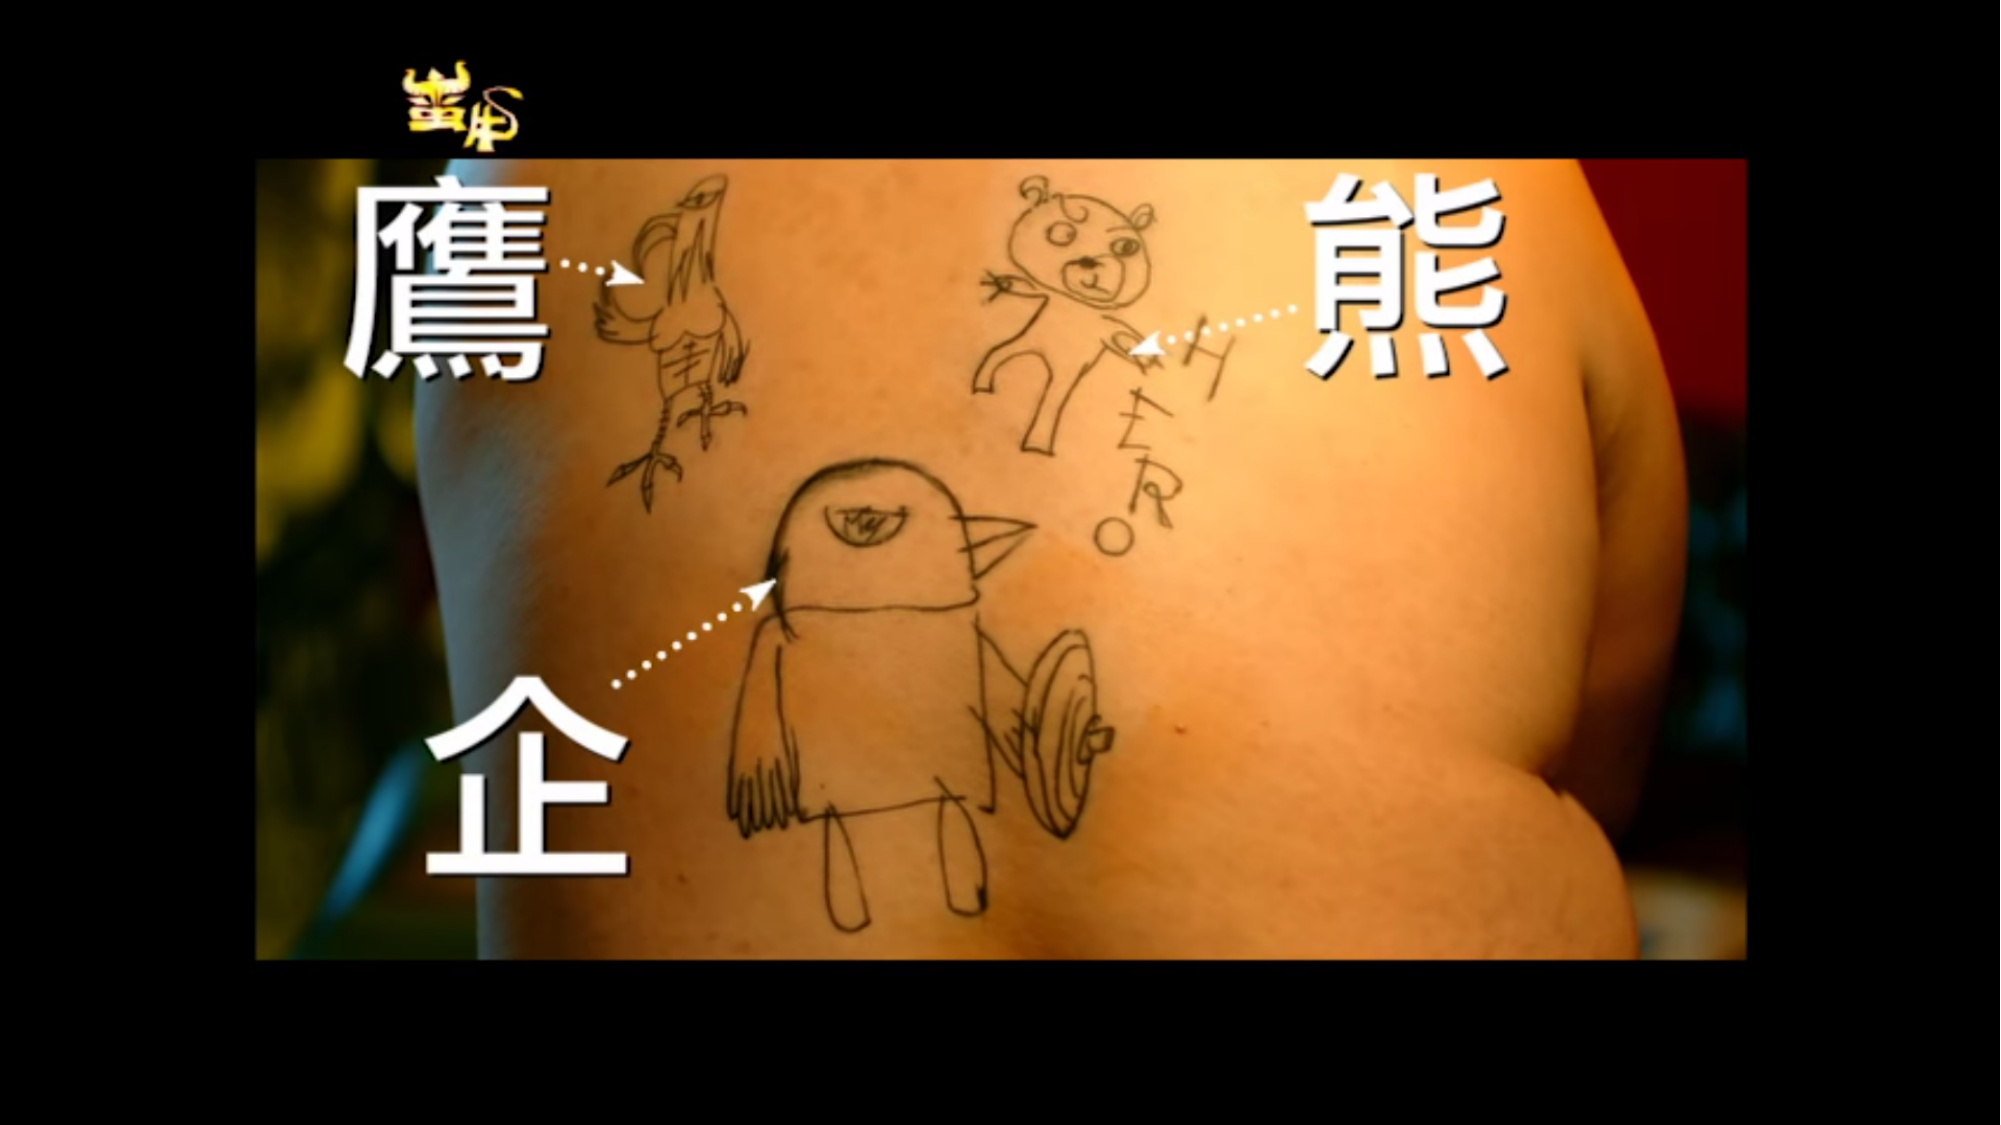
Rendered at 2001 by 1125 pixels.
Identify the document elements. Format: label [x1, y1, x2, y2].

list [0, 0, 2000, 1125]
